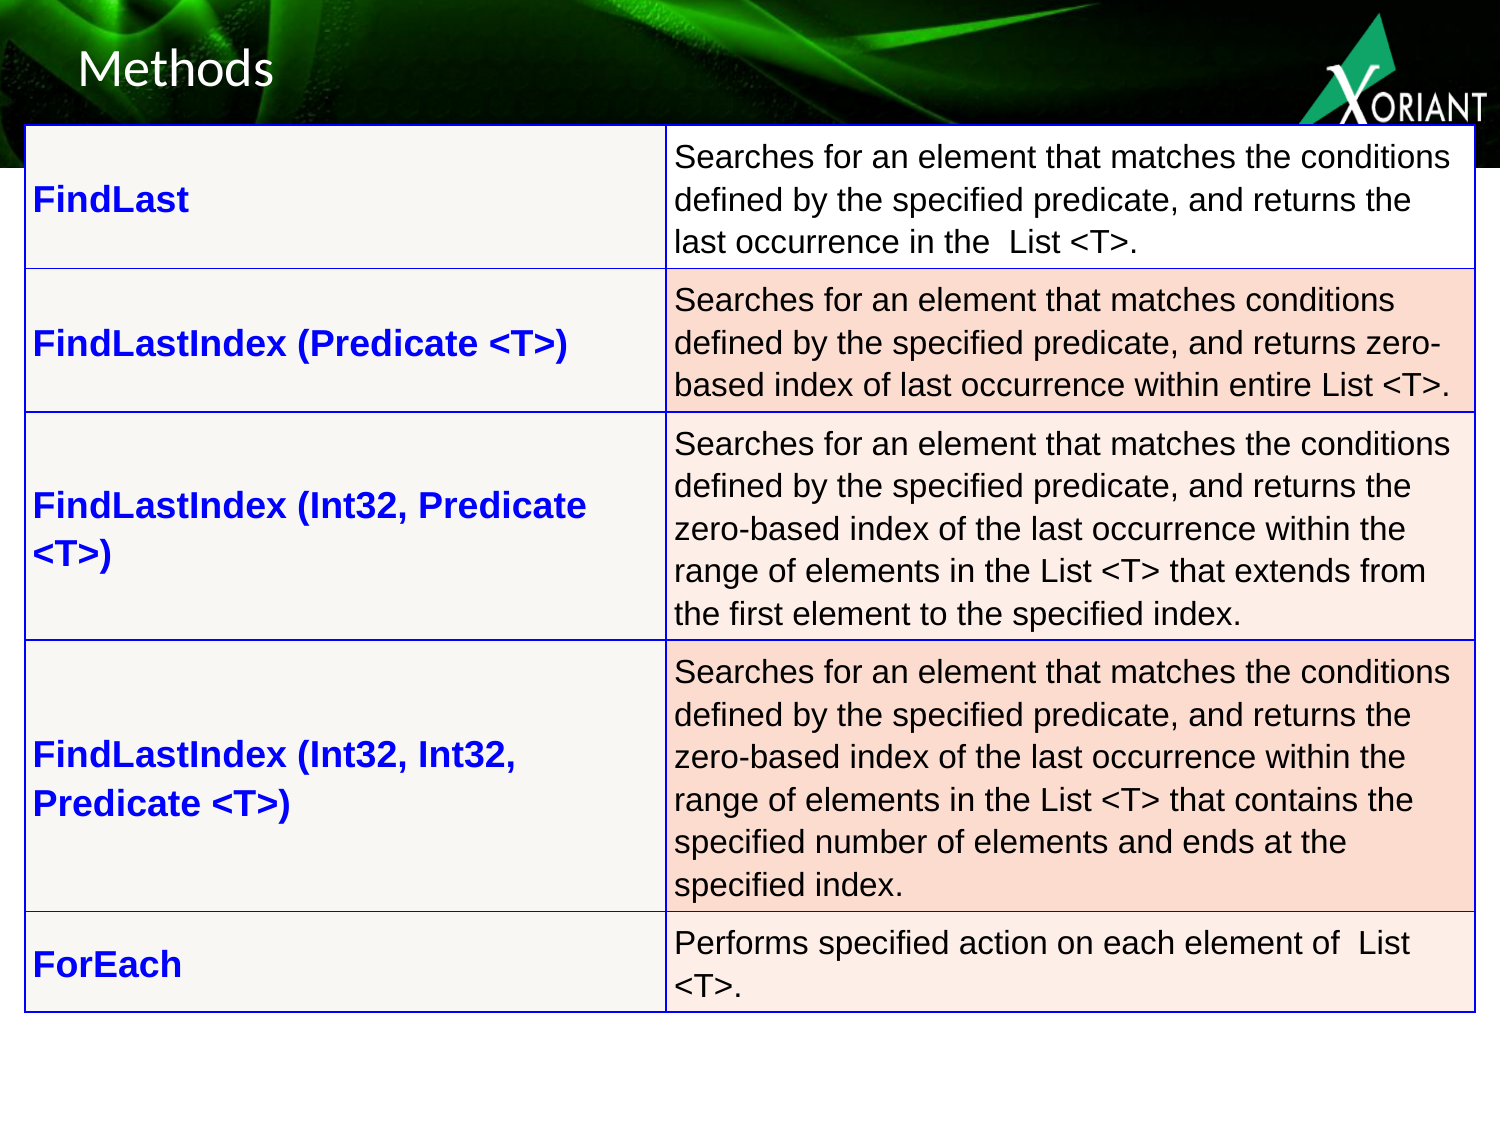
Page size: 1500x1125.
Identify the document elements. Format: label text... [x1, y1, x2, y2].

table_cell ForEach [26, 912, 665, 1011]
table_cell Searches for an element that matches conditions defined by the specified predicate, and returns zero-based index of last occurrence within entire List <T>. [667, 269, 1474, 411]
table_cell Searches for an element that matches the conditions defined by the specified predicate, and returns the zero-based index of the last occurrence within the range of elements in the List <T> that contains the specified number of elements and ends at the specified index. [667, 641, 1474, 911]
table_cell FindLastIndex (Int32, Predicate <T>) [26, 413, 665, 639]
table_header Searches for an element that matches the conditions defined by the specified predicate, and returns the last occurrence in the List <T>. [667, 126, 1474, 268]
picture [0, 0, 1499, 168]
title Methods [62, 24, 1413, 105]
table_header FindLast [26, 126, 665, 268]
table_cell FindLastIndex (Int32, Int32, Predicate <T>) [26, 641, 665, 911]
table_cell Searches for an element that matches the conditions defined by the specified predicate, and returns the zero-based index of the last occurrence within the range of elements in the List <T> that extends from the first element to the specified index. [667, 413, 1474, 639]
table_cell FindLastIndex (Predicate <T>) [26, 269, 665, 411]
table_cell Performs specified action on each element of List <T>. [667, 912, 1474, 1011]
